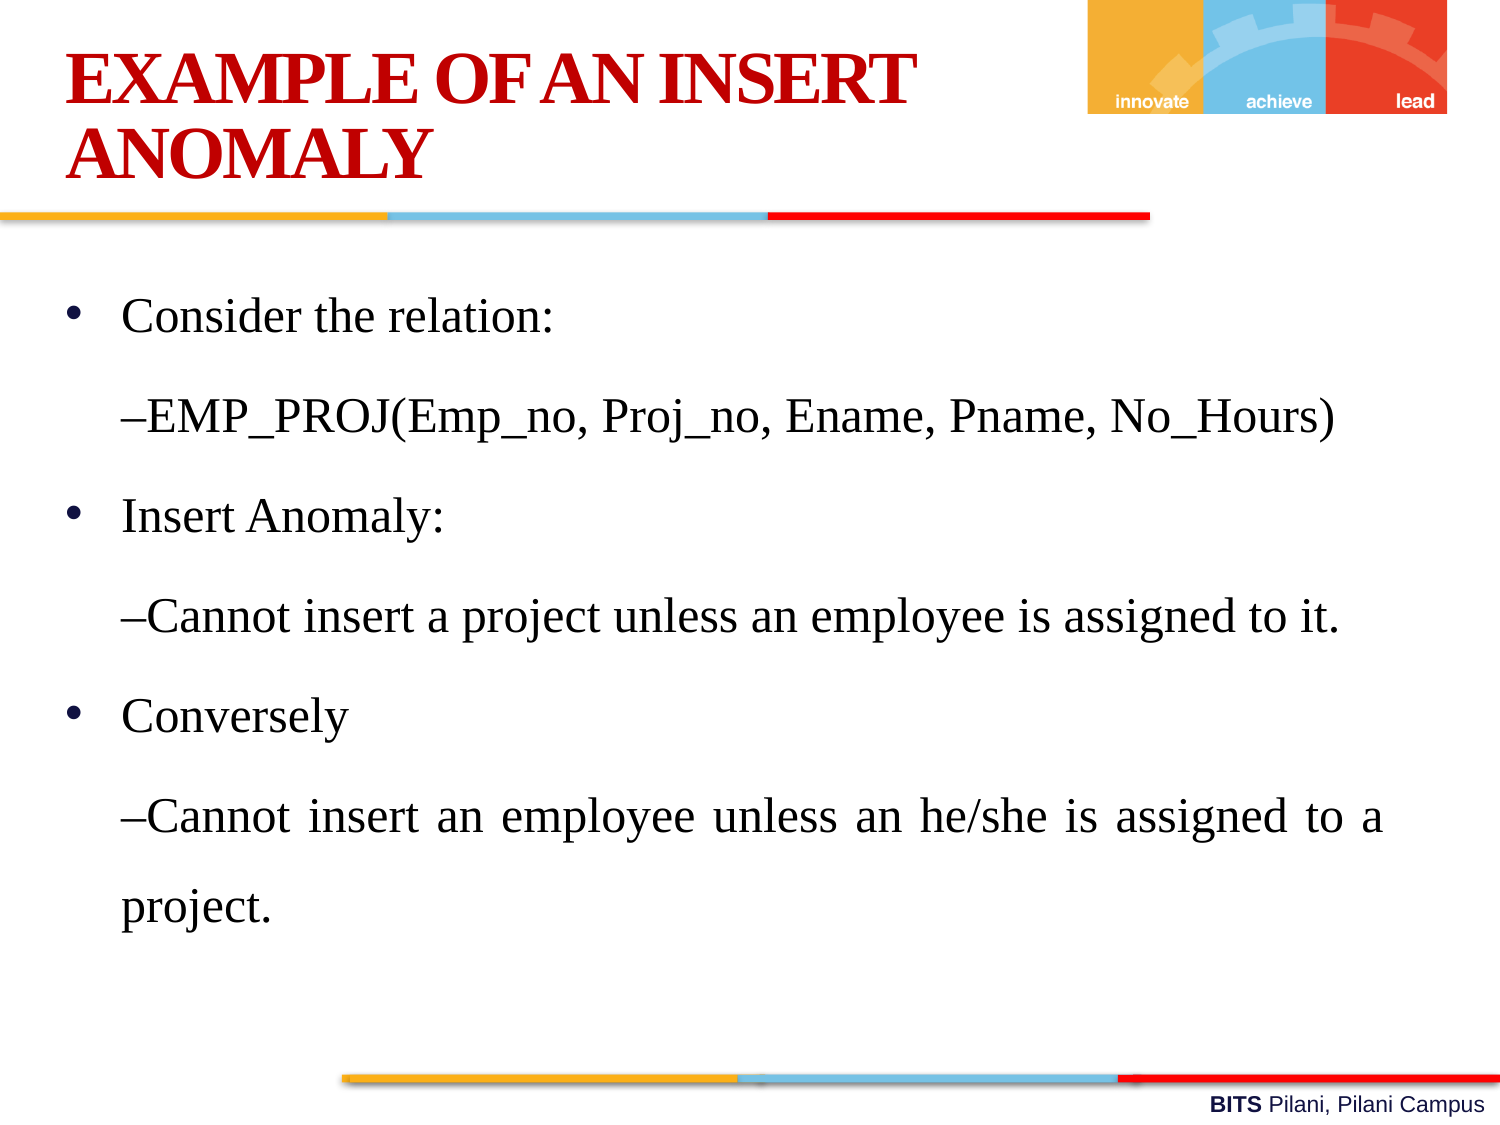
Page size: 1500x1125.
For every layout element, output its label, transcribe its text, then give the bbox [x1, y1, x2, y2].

list EXAMPLE OF AN INSERT ANOMALY [50, 24, 1088, 213]
picture [1087, 0, 1448, 114]
list Consider the relation: –EMP_PROJ(Emp_no, Proj_no, Ename, Pname, No_Hours) Insert Anomaly: –Cannot insert a project unless an employee is assigned to it. Conversely –Cannot insert an employee unless an he/she is assigned to a project. [50, 245, 1400, 988]
